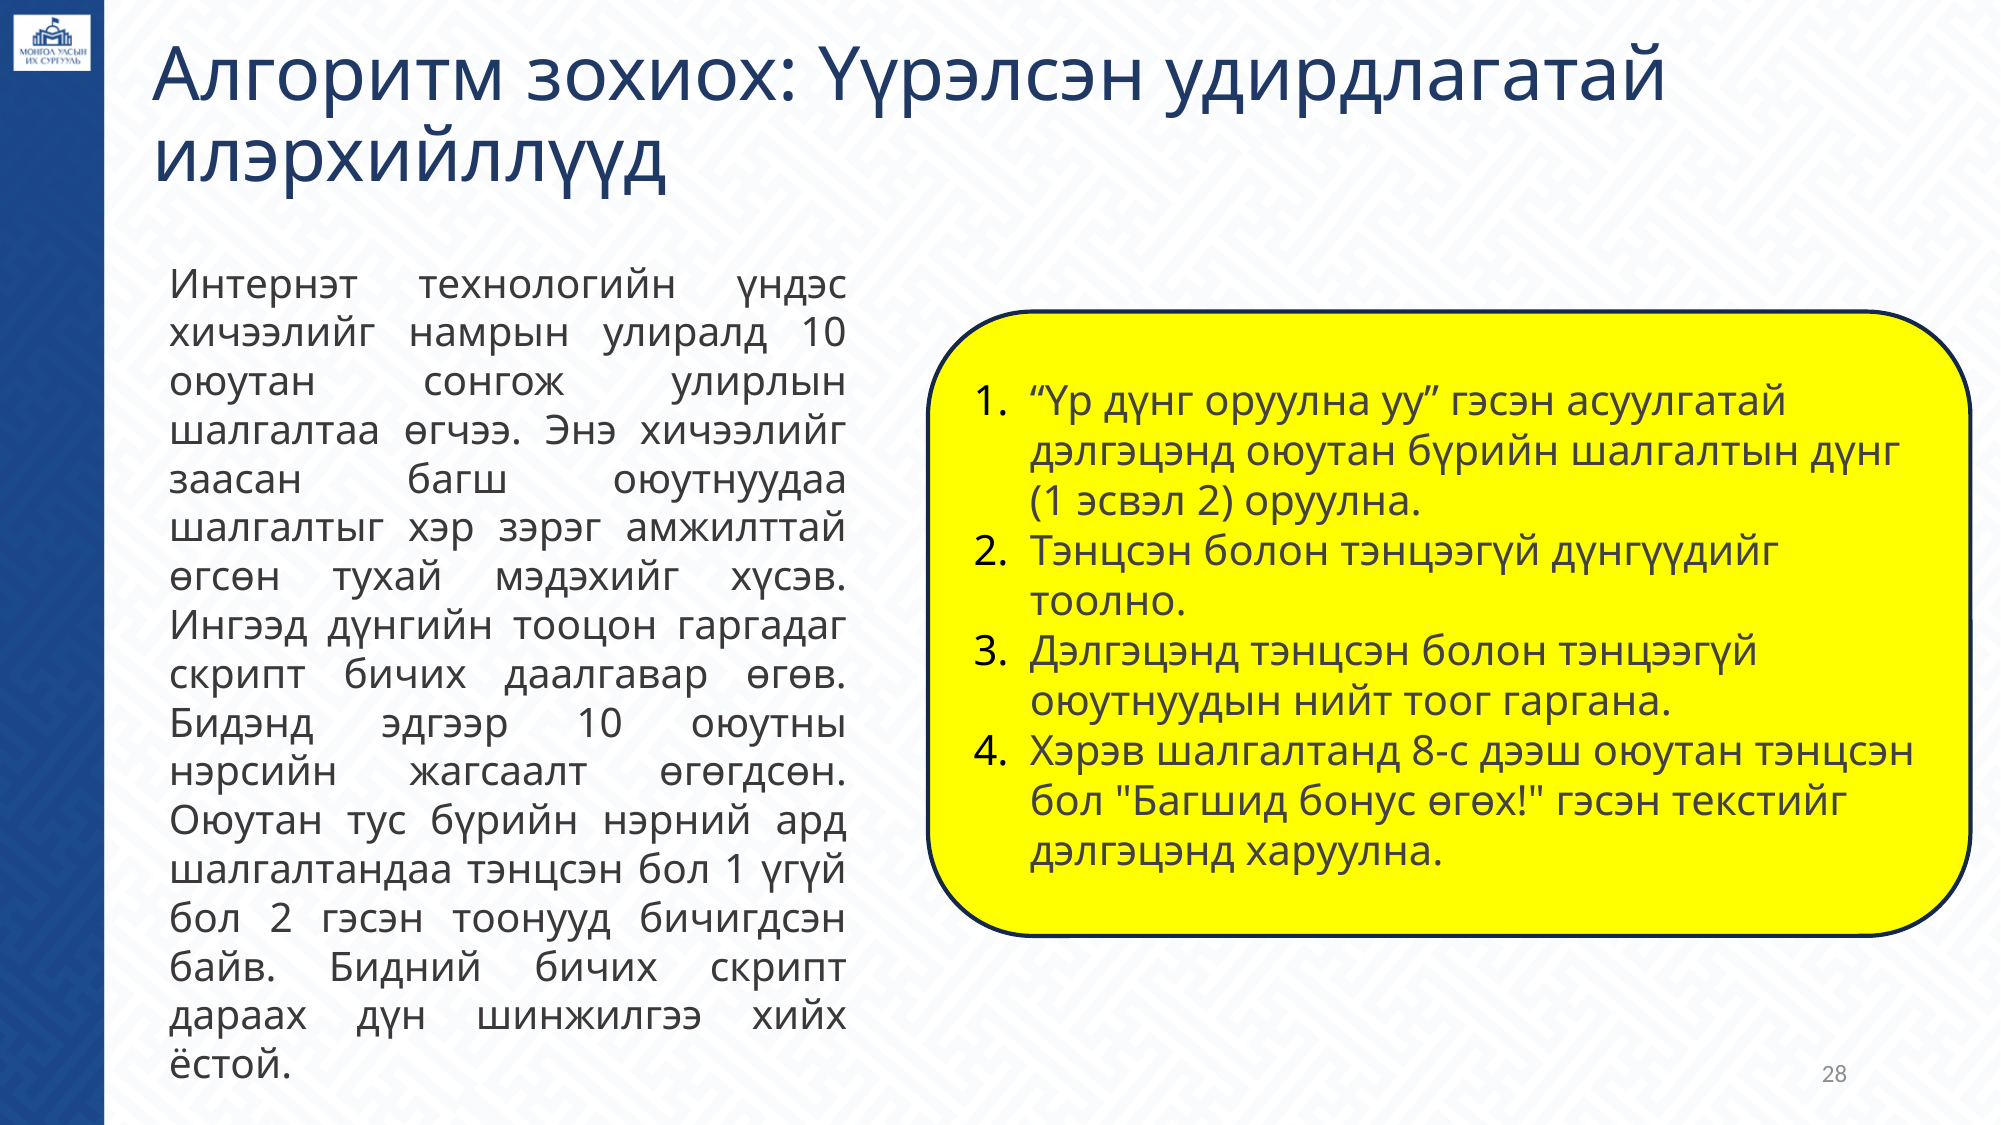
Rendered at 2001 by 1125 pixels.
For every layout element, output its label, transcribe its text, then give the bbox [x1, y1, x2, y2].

picture [0, 0, 2001, 1125]
title Алгоритм зохиох: Үүрэлсэн удирдлагатай илэрхийллүүд [137, 7, 1863, 226]
text_box “Үр дүнг оруулна уу” гэсэн асуулгатай дэлгэцэнд оюутан бүрийн шалгалтын дүнг (1 эсвэл 2) оруулна. Тэнцсэн болон тэнцээгүй дүнгүүдийг тоолно. Дэлгэцэнд тэнцсэн болон тэнцээгүй оюутнуудын нийт тоог гаргана. Хэрэв шалгалтанд 8-с дээш оюутан тэнцсэн бол "Багшид бонус өгөх!" гэсэн текстийг дэлгэцэнд харуулна. [927, 311, 1971, 936]
slide_number ‹#› [1412, 1042, 1863, 1103]
list Интернэт технологийн үндэс хичээлийг намрын улиралд 10 оюутан сонгож улирлын шалгалтаа өгчээ. Энэ хичээлийг заасан багш оюутнуудаа шалгалтыг хэр зэрэг амжилттай өгсөн тухай мэдэхийг хүсэв. Ингээд дүнгийн тооцон гаргадаг скрипт бичих даалгавар өгөв. Бидэнд эдгээр 10 оюутны нэрсийн жагсаалт өгөгдсөн. Оюутан тус бүрийн нэрний ард шалгалтандаа тэнцсэн бол 1 үгүй бол 2 гэсэн тоонууд бичигдсэн байв. Бидний бичих скрипт дараах дүн шинжилгээ хийх ёстой. [153, 249, 863, 1103]
